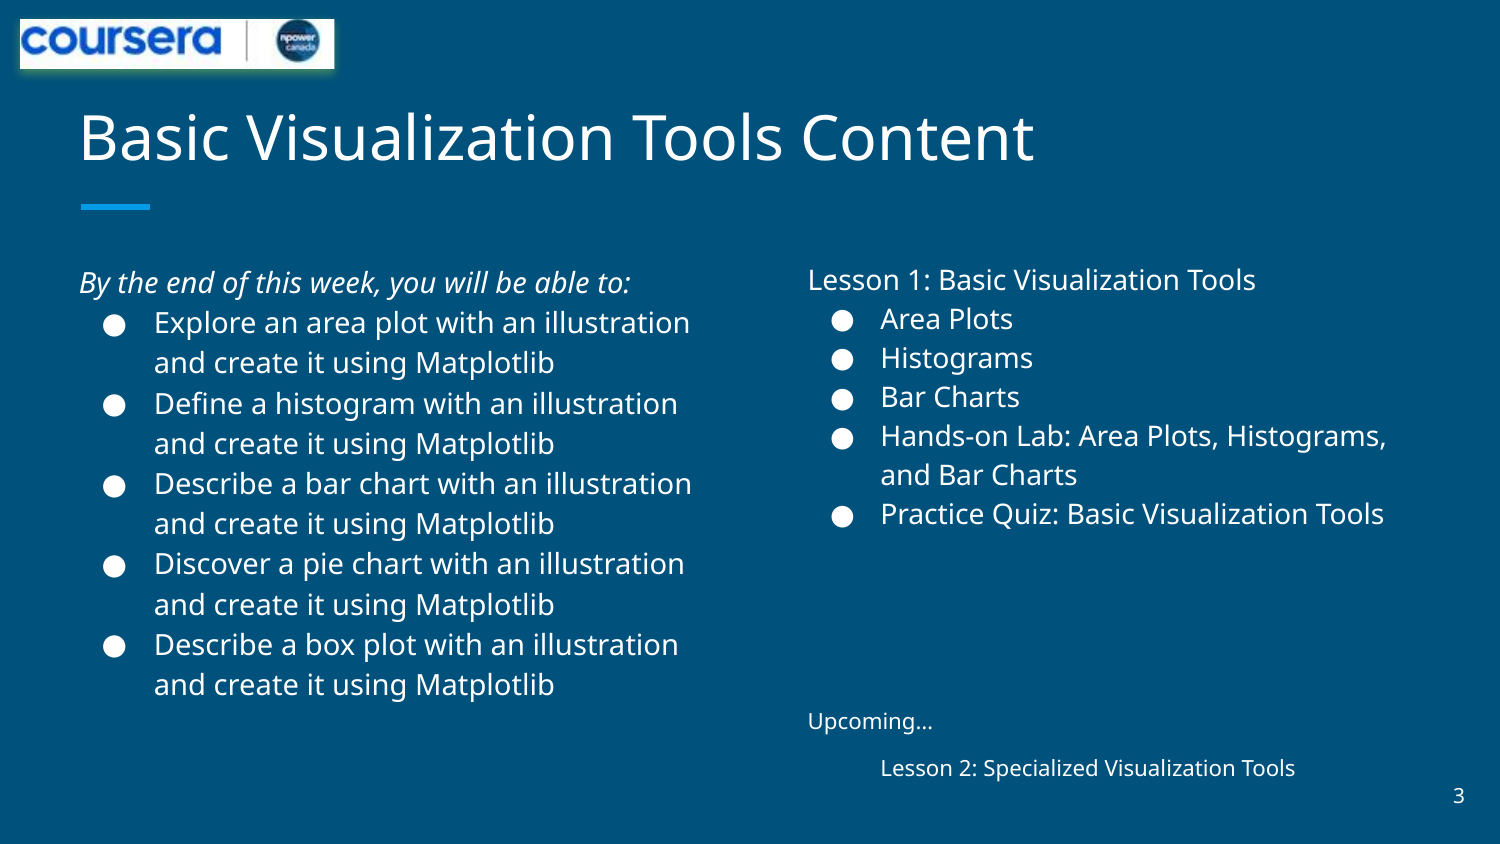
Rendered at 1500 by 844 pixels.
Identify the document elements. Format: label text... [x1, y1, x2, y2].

picture [16, 18, 335, 70]
list By the end of this week, you will be able to: Explore an area plot with an illustration and create it using Matplotlib Define a histogram with an illustration and create it using Matplotlib Describe a bar chart with an illustration and create it using Matplotlib Discover a pie chart with an illustration and create it using Matplotlib Describe a box plot with an illustration and create it using Matplotlib [63, 244, 720, 750]
title Basic Visualization Tools Content [63, 75, 1437, 188]
slide_number ‹#› [1389, 764, 1480, 830]
list Lesson 1: Basic Visualization Tools Area Plots Histograms Bar Charts Hands-on Lab: Area Plots, Histograms, and Bar Charts Practice Quiz: Basic Visualization Tools Upcoming… Lesson 2: Specialized Visualization Tools [792, 241, 1449, 800]
